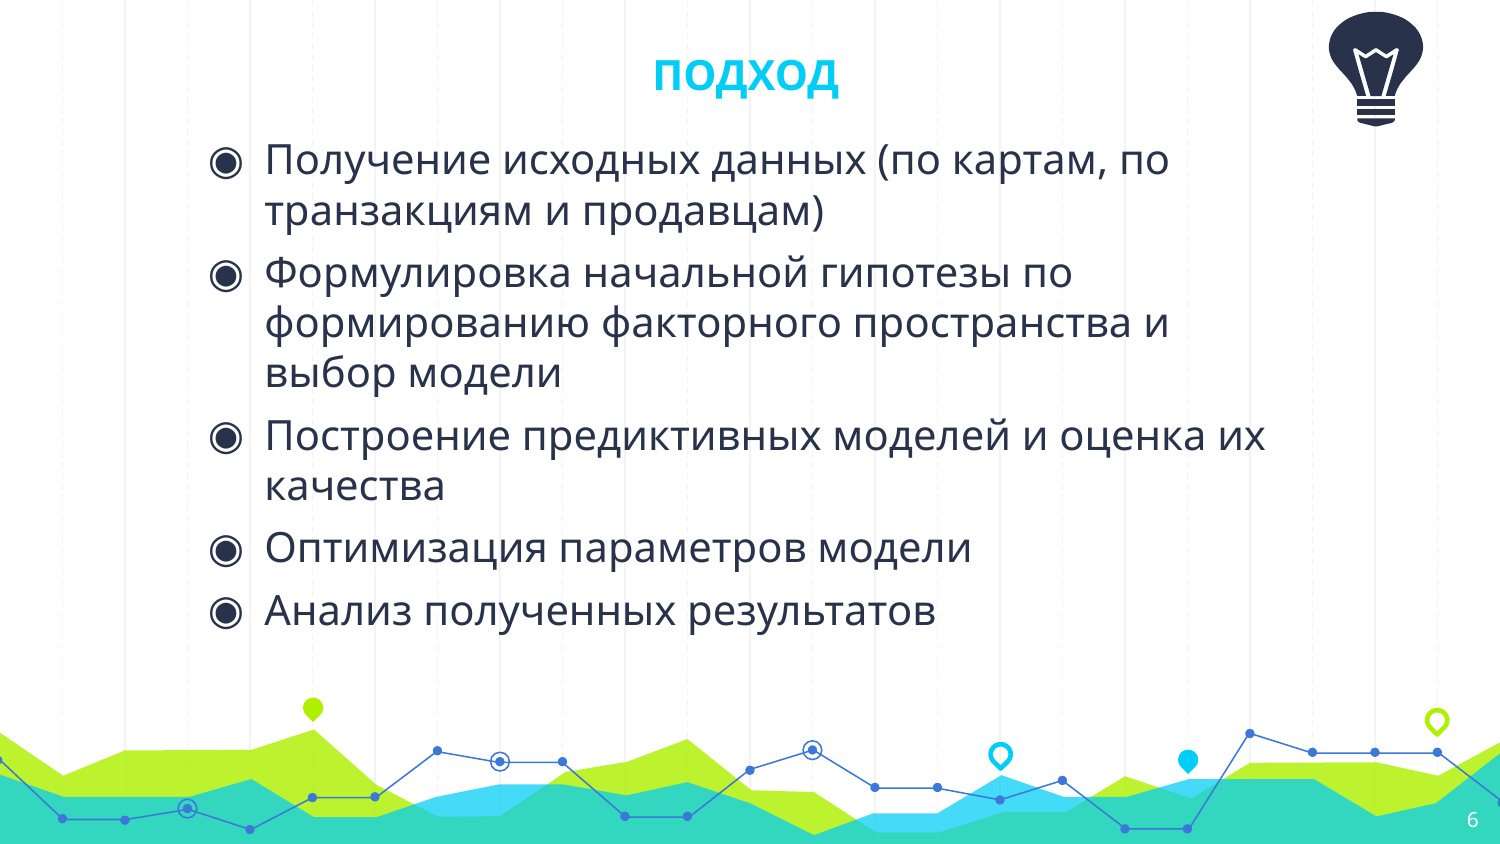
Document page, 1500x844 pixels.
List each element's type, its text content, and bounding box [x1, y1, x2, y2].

title ПОДХОД [171, 0, 1320, 114]
list Получение исходных данных (по картам, по транзакциям и продавцам) Формулировка начальной гипотезы по формированию факторного пространства и выбор модели Построение предиктивных моделей и оценка их качества Оптимизация параметров модели Анализ полученных результатов [176, 118, 1325, 434]
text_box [1328, 11, 1424, 127]
slide_number 6 [1403, 791, 1494, 844]
